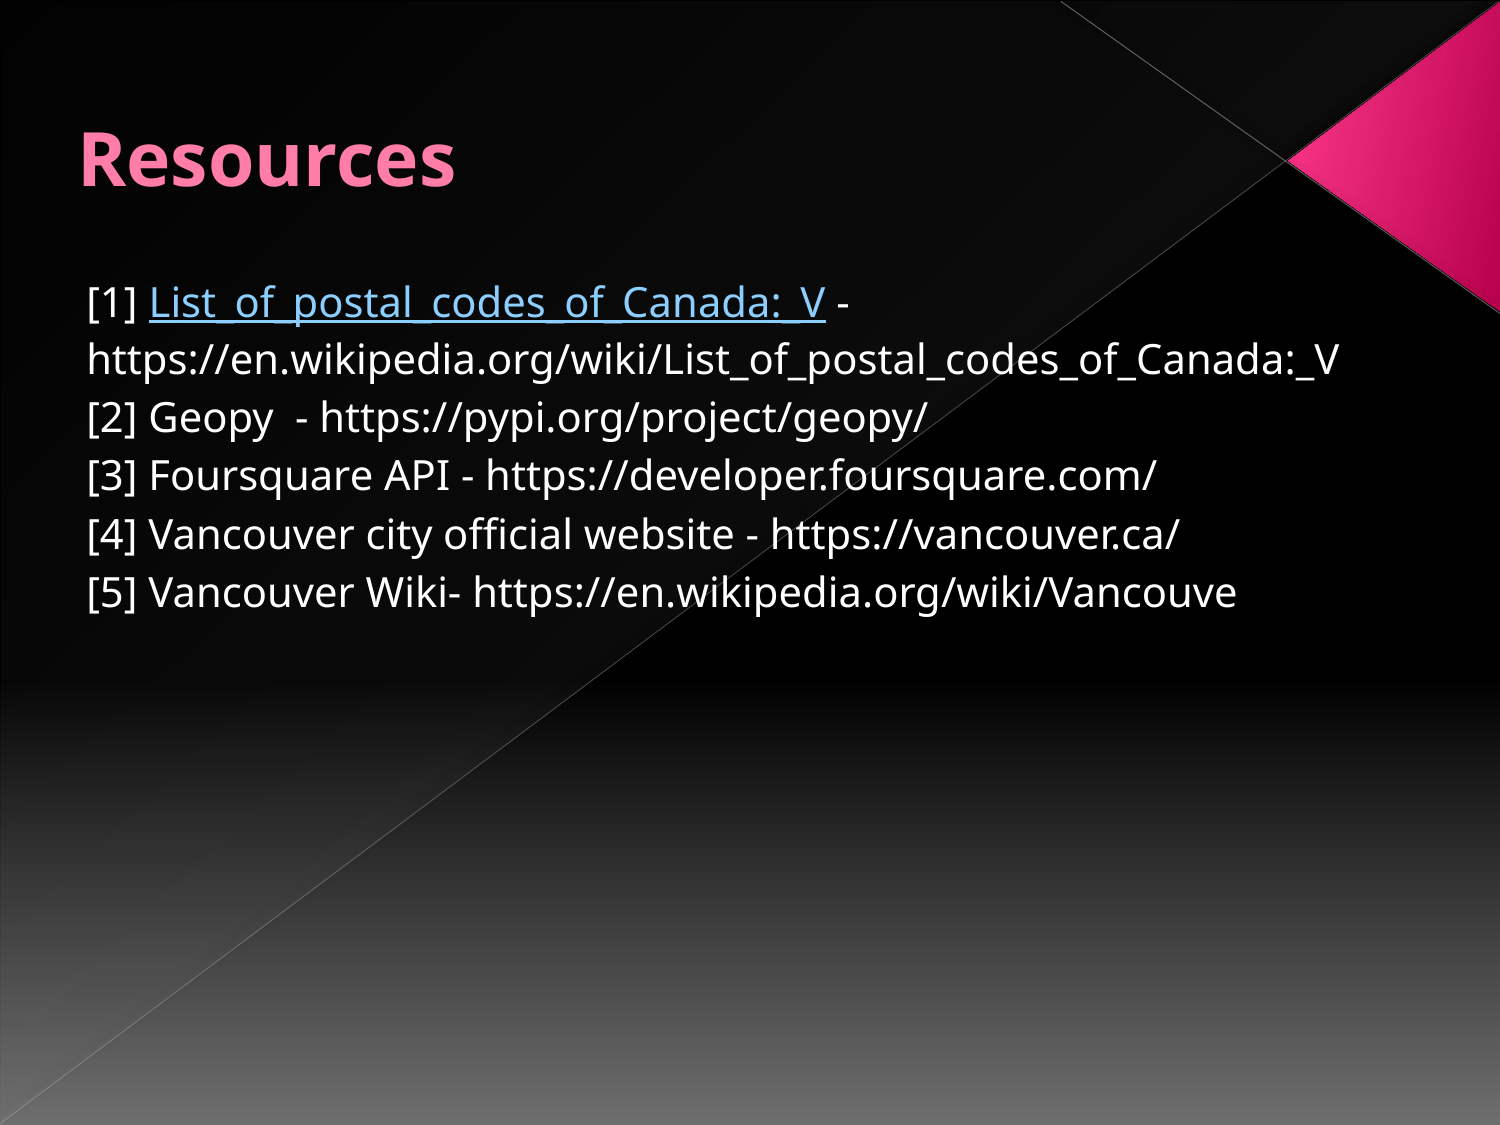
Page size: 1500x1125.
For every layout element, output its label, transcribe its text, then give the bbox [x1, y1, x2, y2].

title Resources [62, 44, 1250, 267]
list [1] List_of_postal_codes_of_Canada:_V - https://en.wikipedia.org/wiki/List_of_postal_codes_of_Canada:_V [2] Geopy - https://pypi.org/project/geopy/ [3] Foursquare API - https://developer.foursquare.com/ [4] Vancouver city official website - https://vancouver.ca/ [5] Vancouver Wiki- https://en.wikipedia.org/wiki/Vancouve [62, 267, 1424, 1000]
